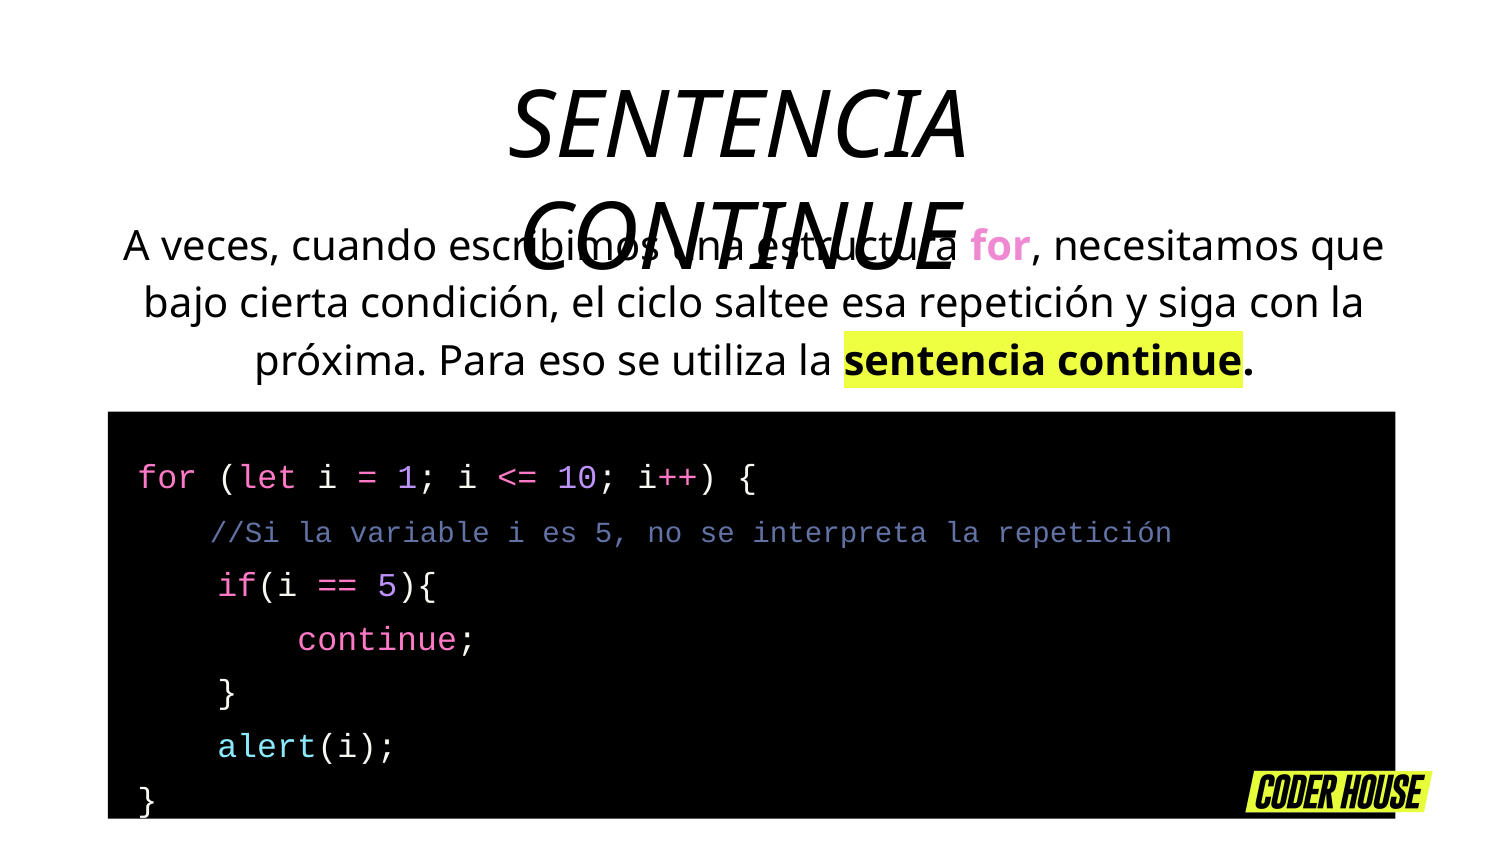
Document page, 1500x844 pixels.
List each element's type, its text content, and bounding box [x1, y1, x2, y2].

text_box for (let i = 1; i <= 10; i++) { //Si la variable i es 5, no se interpreta la repetición if(i == 5){ continue; } alert(i); } [107, 411, 1396, 819]
picture [1241, 764, 1437, 819]
text_box A veces, cuando escribimos una estructura for, necesitamos que bajo cierta condición, el ciclo saltee esa repetición y siga con la próxima. Para eso se utiliza la sentencia continue. [73, 196, 1437, 519]
text_box SENTENCIA CONTINUE [274, 48, 1204, 211]
